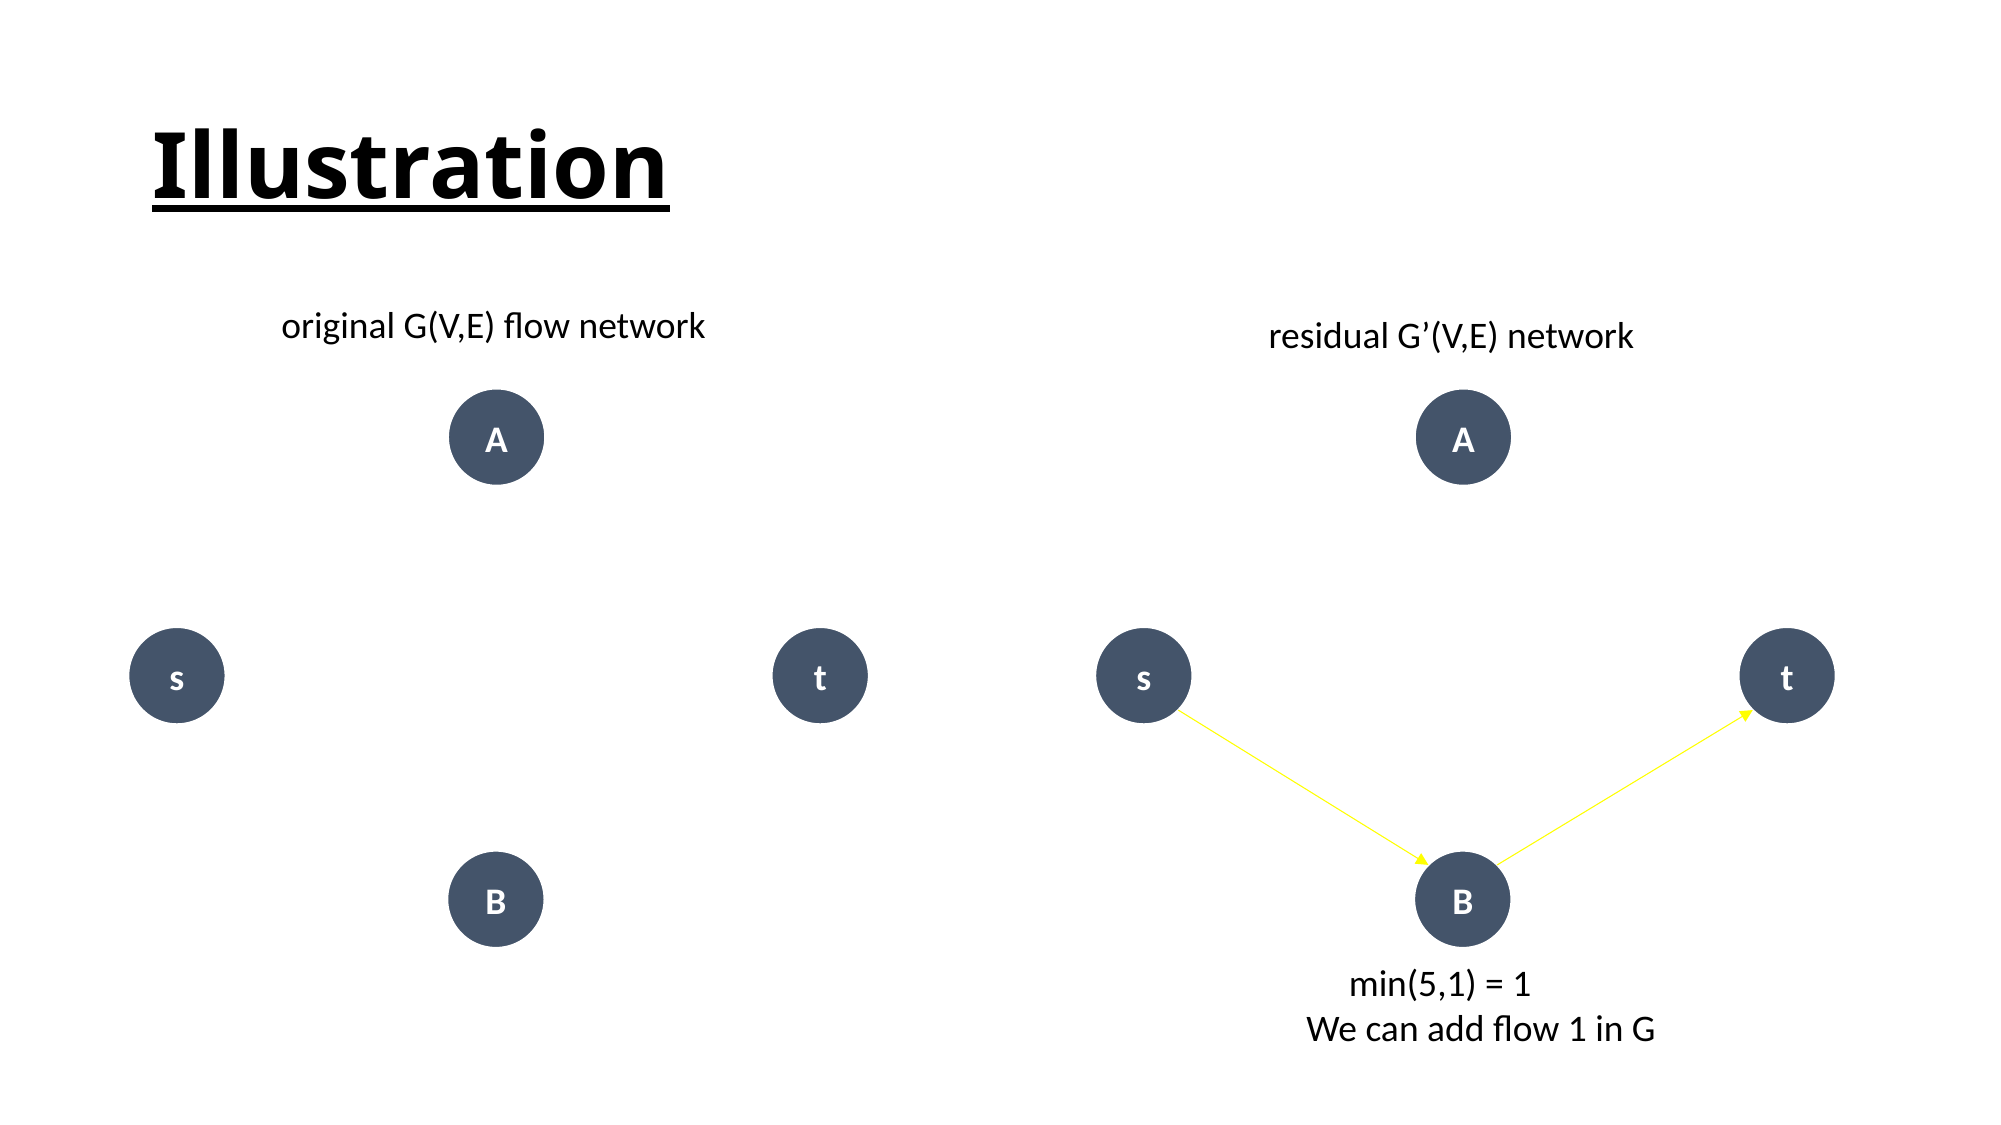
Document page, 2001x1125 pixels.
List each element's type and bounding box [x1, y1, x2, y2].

title [137, 59, 1863, 278]
text_box [1253, 303, 1650, 364]
text_box [1291, 951, 1672, 1057]
text_box [266, 294, 721, 354]
text_box [1094, 387, 1837, 949]
text_box [127, 387, 870, 949]
